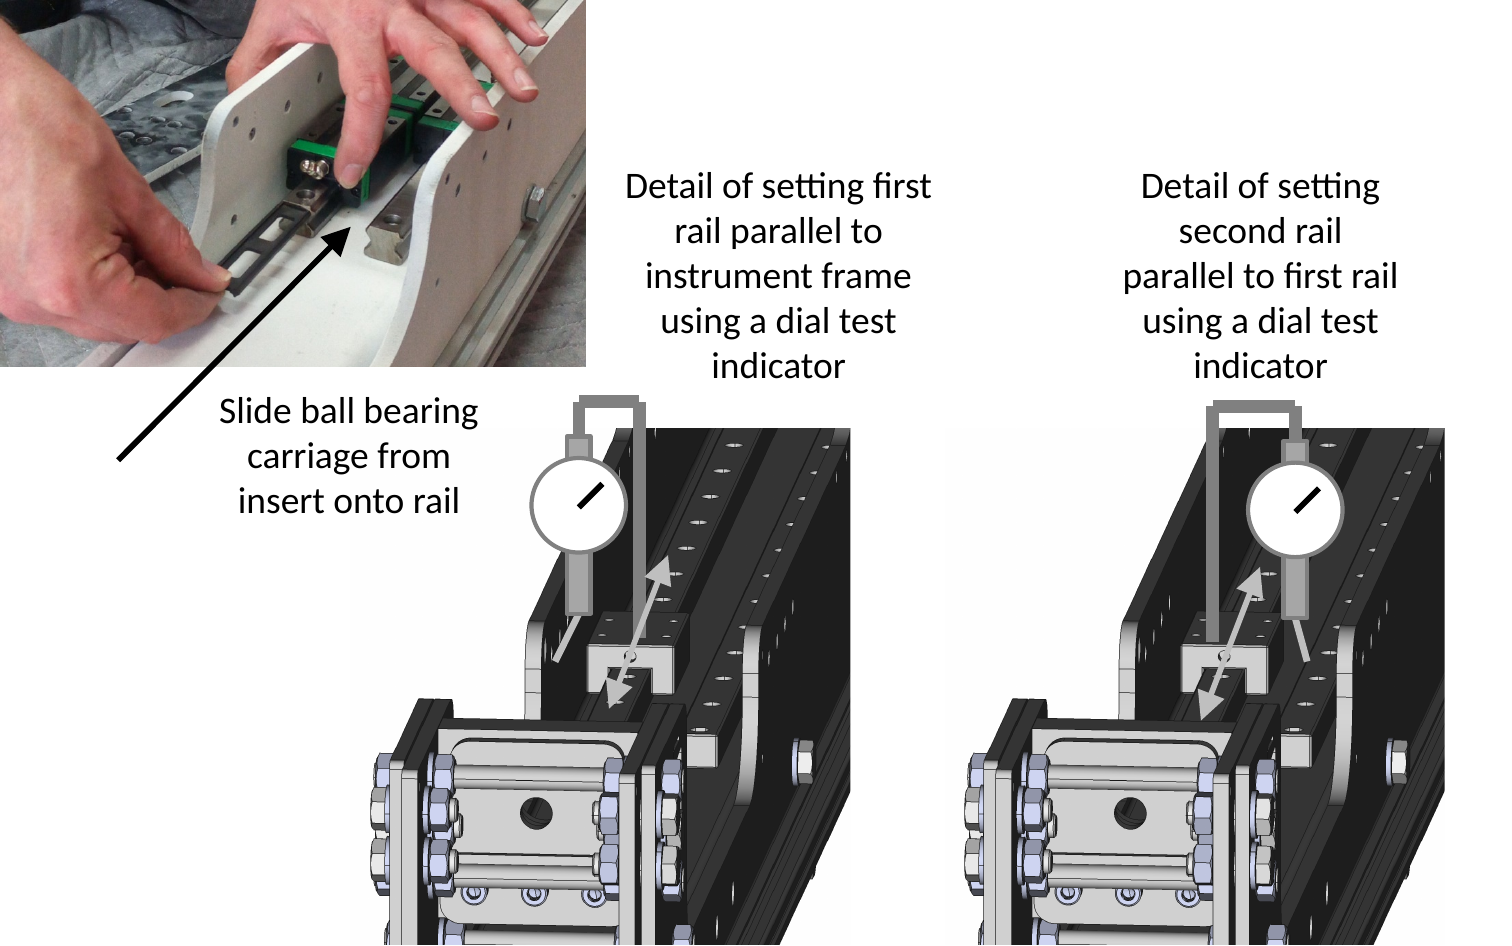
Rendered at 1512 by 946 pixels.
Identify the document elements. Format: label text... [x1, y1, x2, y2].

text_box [117, 226, 351, 461]
text_box Detail of setting second rail parallel to first rail using a dial test indicator [1103, 153, 1418, 394]
picture [944, 428, 1445, 946]
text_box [531, 401, 640, 662]
text_box Detail of setting first rail parallel to instrument frame using a dial test indicator [600, 153, 957, 394]
picture [1213, 428, 1247, 566]
picture [350, 428, 851, 946]
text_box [1247, 405, 1343, 662]
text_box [608, 554, 669, 709]
text_box Slide ball bearing carriage from insert onto rail [200, 469, 345, 529]
picture [0, 0, 587, 367]
text_box Slide ball bearing carriage from insert onto rail [355, 378, 498, 427]
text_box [1200, 566, 1261, 721]
